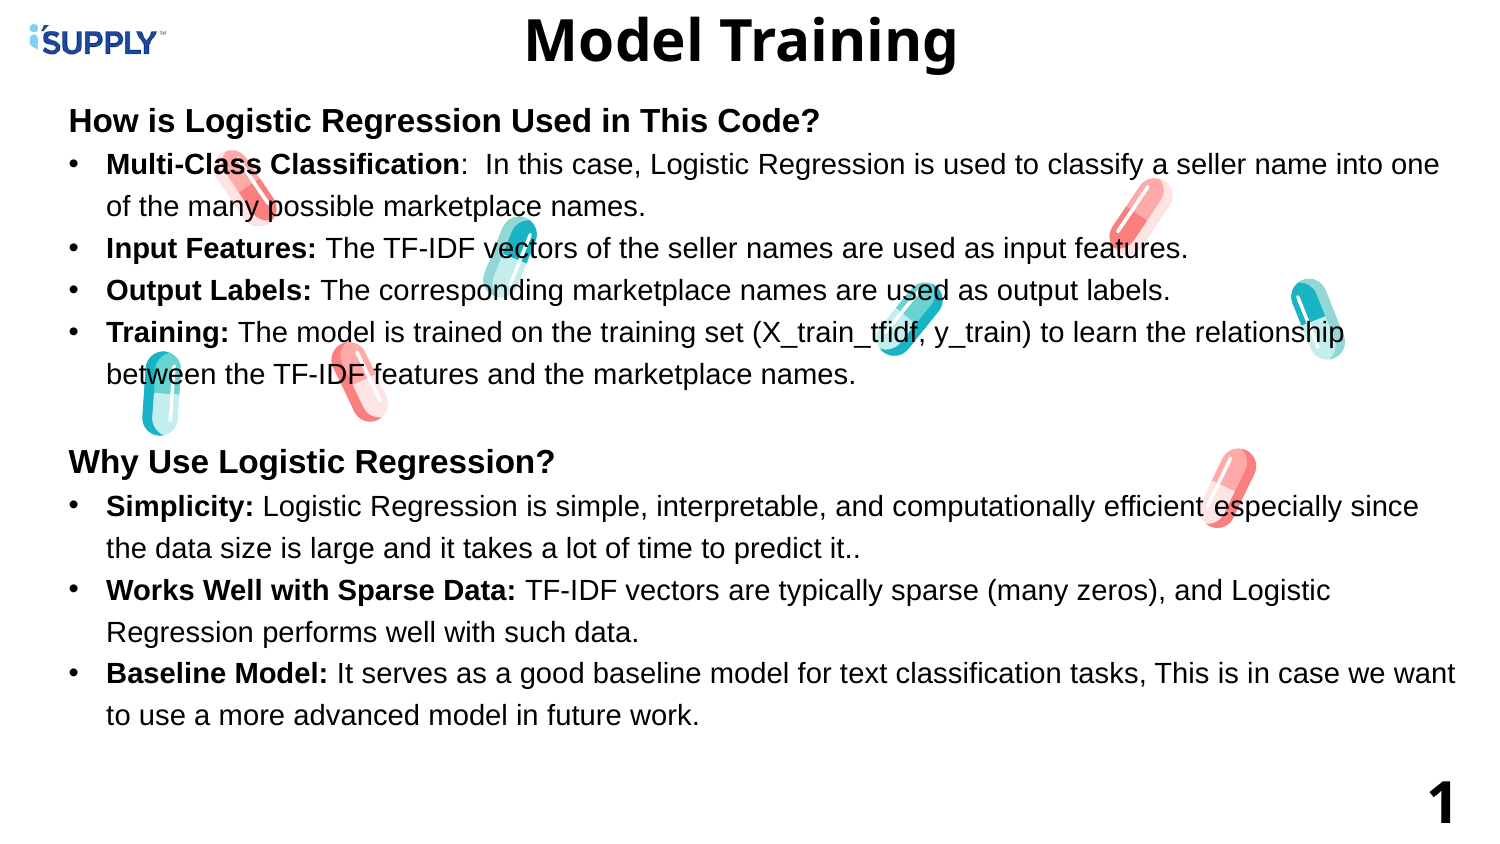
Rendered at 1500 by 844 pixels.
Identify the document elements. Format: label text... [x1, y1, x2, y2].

picture [0, 0, 195, 80]
text_box How is Logistic Regression Used in This Code? Multi-Class Classification: In this case, Logistic Regression is used to classify a seller name into one of the many possible marketplace names. Input Features: The TF-IDF vectors of the seller names are used as input features. Output Labels: The corresponding marketplace names are used as output labels. Training: The model is trained on the training set (X_train_tfidf, y_train) to learn the relationship between the TF-IDF features and the marketplace names. Why Use Logistic Regression? Simplicity: Logistic Regression is simple, interpretable, and computationally efficient especially since the data size is large and it takes a lot of time to predict it.. Works Well with Sparse Data: TF-IDF vectors are typically sparse (many zeros), and Logistic Regression performs well with such data. Baseline Model: It serves as a good baseline model for text classification tasks, This is in case we want to use a more advanced model in future work. [53, 75, 1480, 803]
title Model Training [195, 0, 1374, 51]
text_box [141, 149, 1348, 529]
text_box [172, 619, 218, 669]
text_box 10 [1411, 757, 1500, 844]
